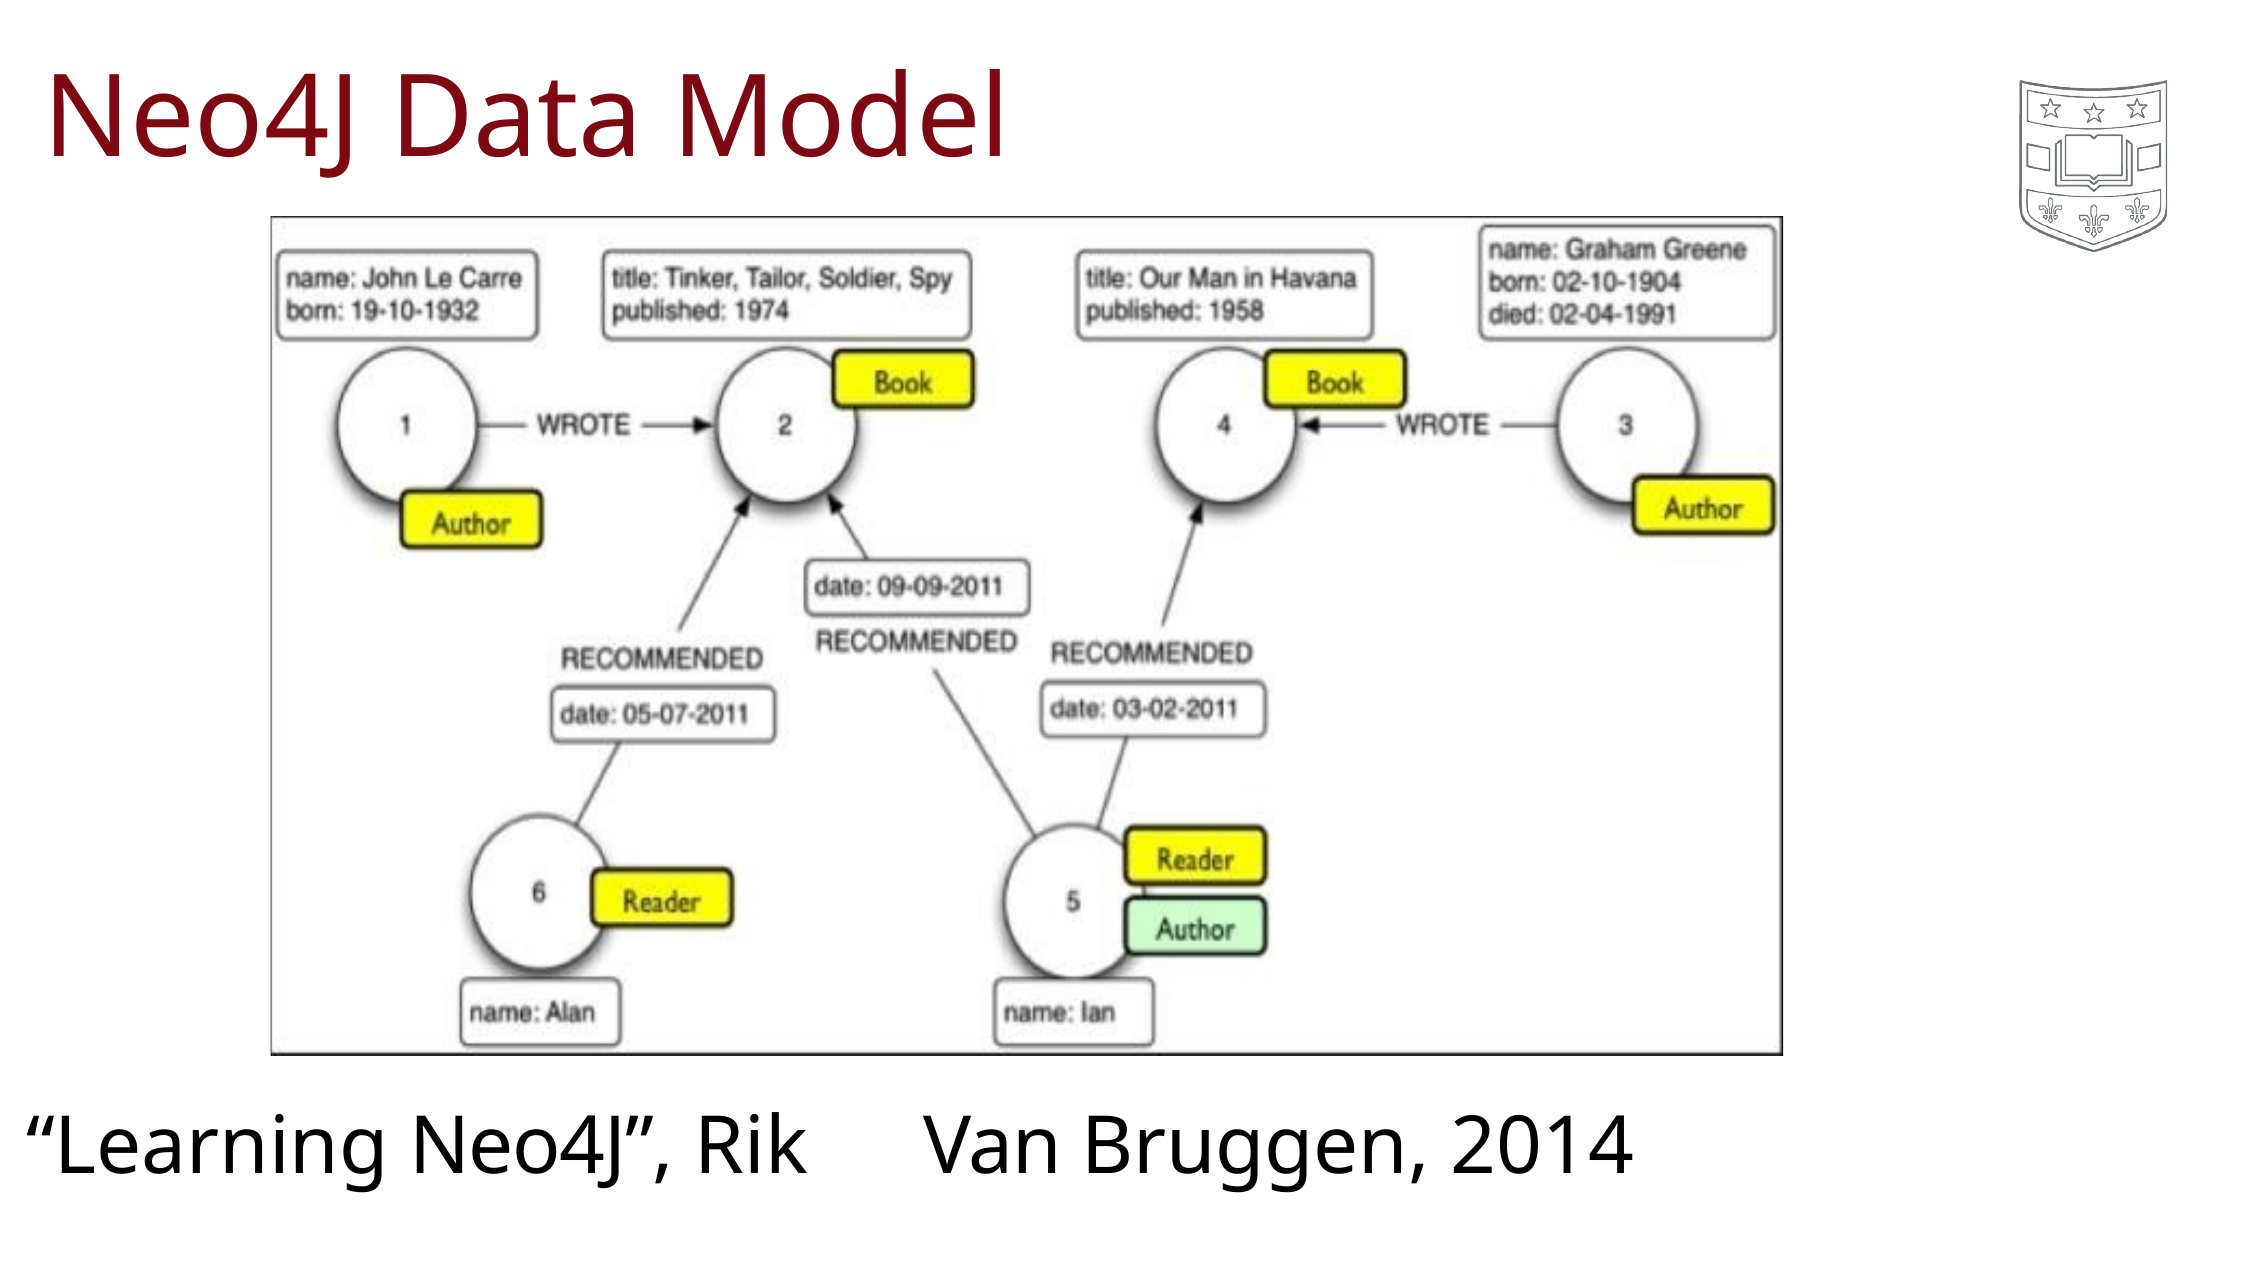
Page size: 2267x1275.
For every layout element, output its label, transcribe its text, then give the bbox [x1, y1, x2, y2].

picture [2019, 80, 2168, 252]
title Neo4J Data Model [41, 40, 1083, 256]
text_box “Learning Neo4J”, Rik Van Bruggen, 2014 [23, 1091, 1702, 1190]
text_box [270, 216, 1784, 1056]
